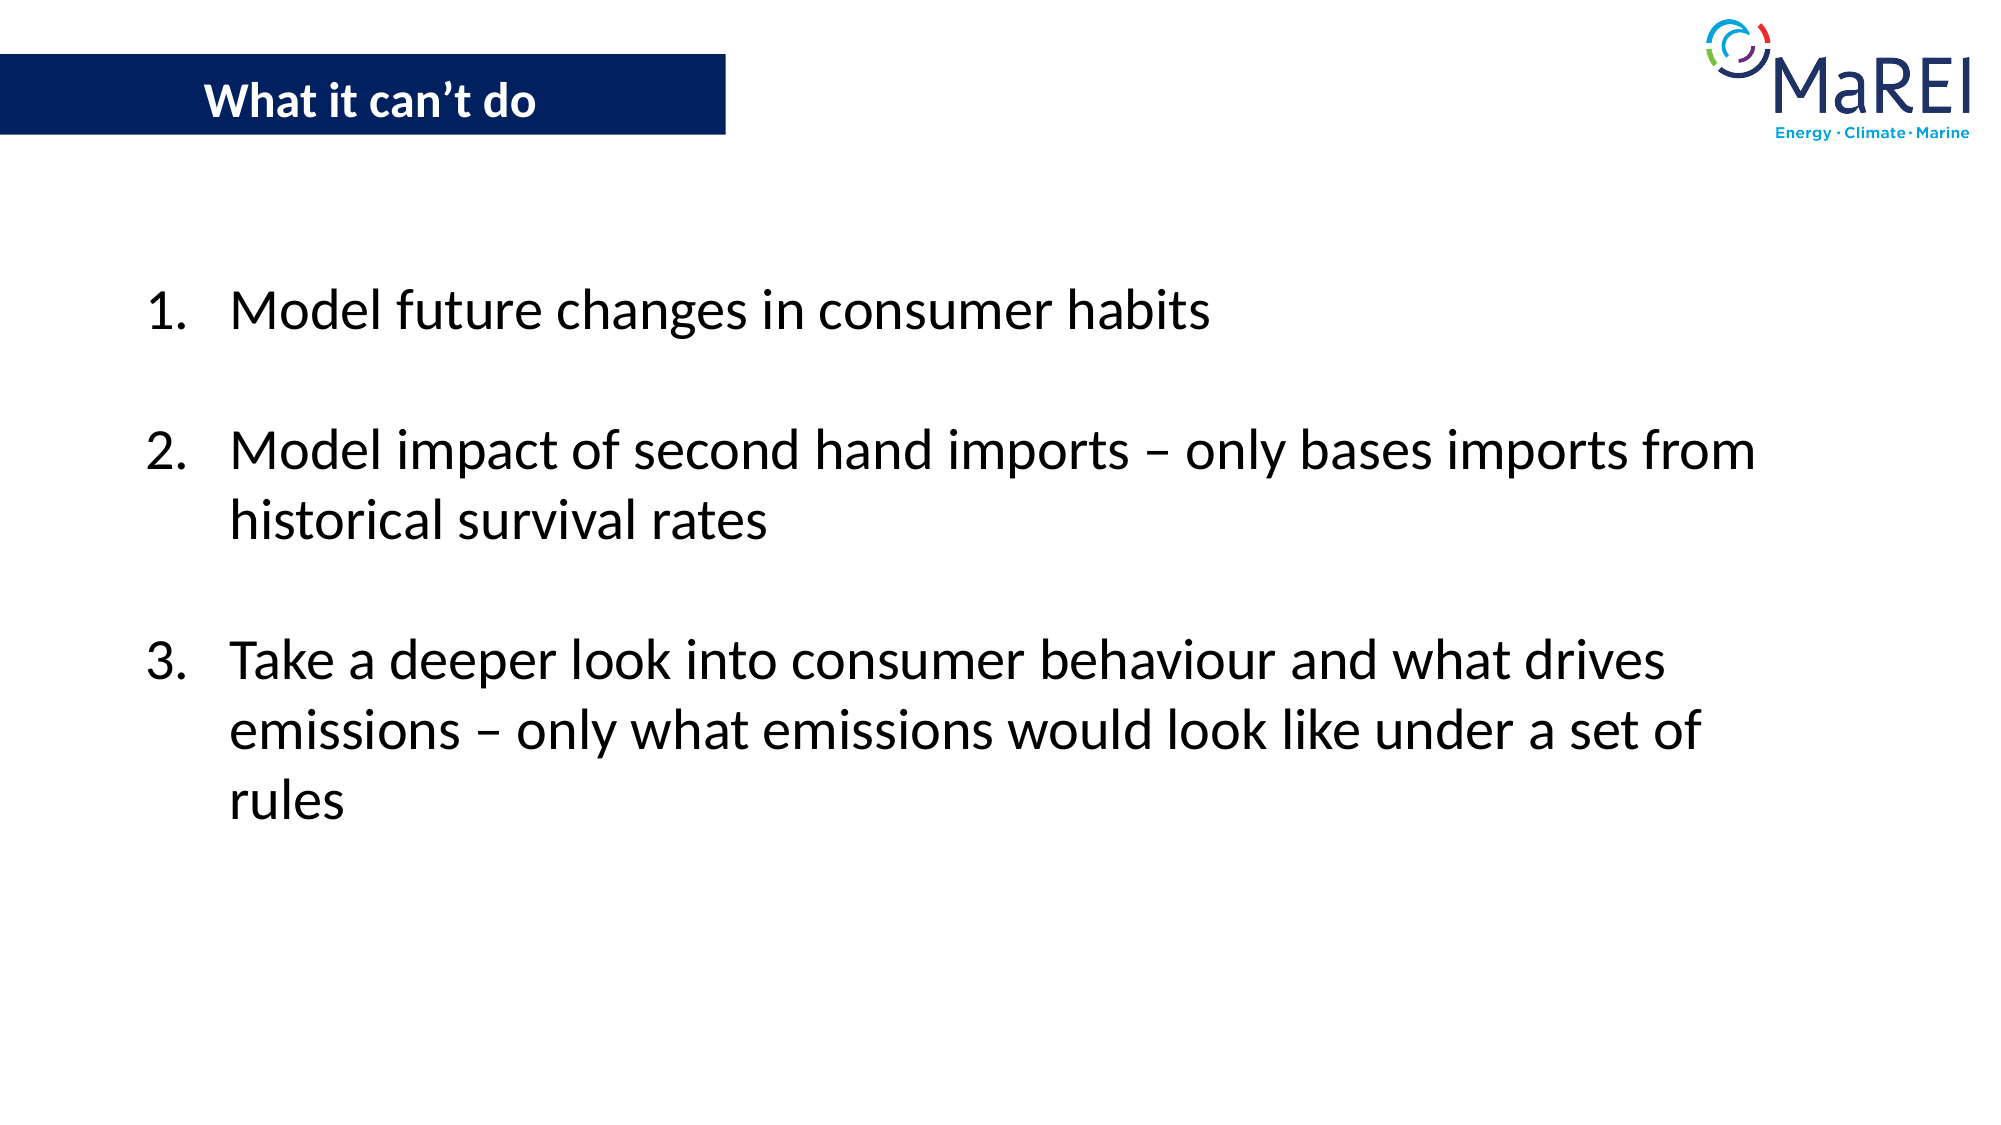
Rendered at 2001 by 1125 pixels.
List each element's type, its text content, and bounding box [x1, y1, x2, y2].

text_box Model future changes in consumer habits Model impact of second hand imports – only bases imports from historical survival rates Take a deeper look into consumer behaviour and what drives emissions – only what emissions would look like under a set of rules [130, 263, 1800, 884]
picture [1706, 19, 1970, 141]
picture [1706, 19, 1722, 37]
text_box What it can’t do [188, 60, 708, 136]
